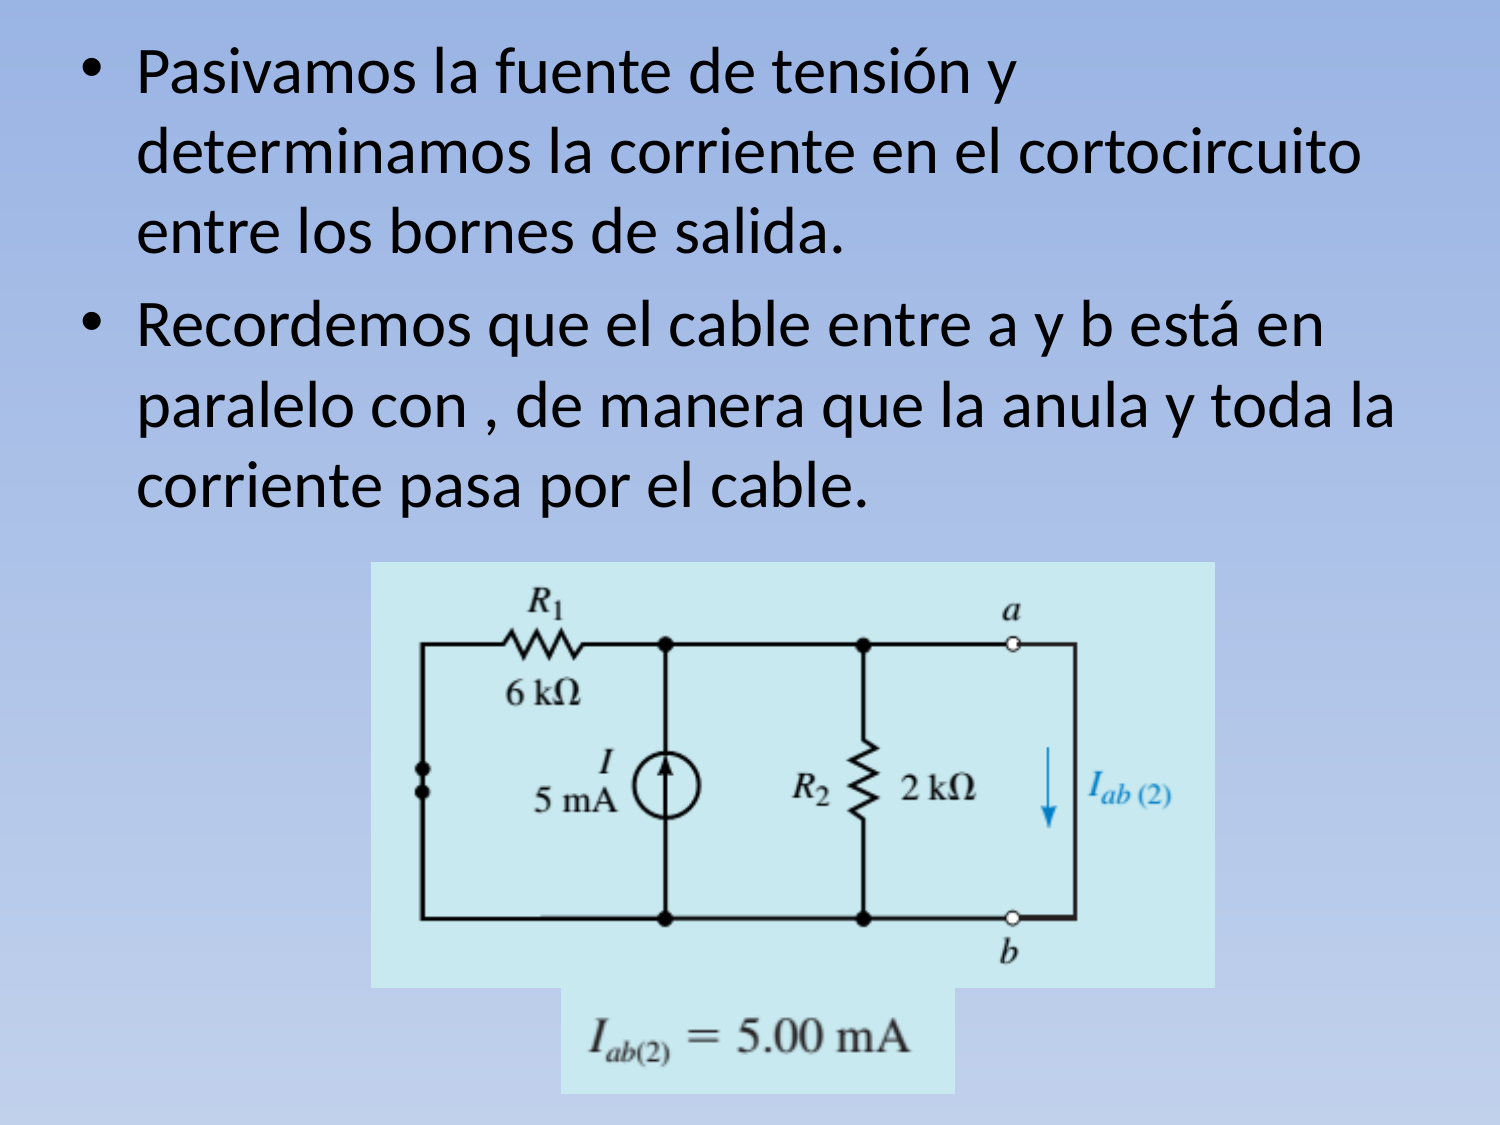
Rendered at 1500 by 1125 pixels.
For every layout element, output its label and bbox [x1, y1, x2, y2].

picture [371, 562, 1215, 1095]
